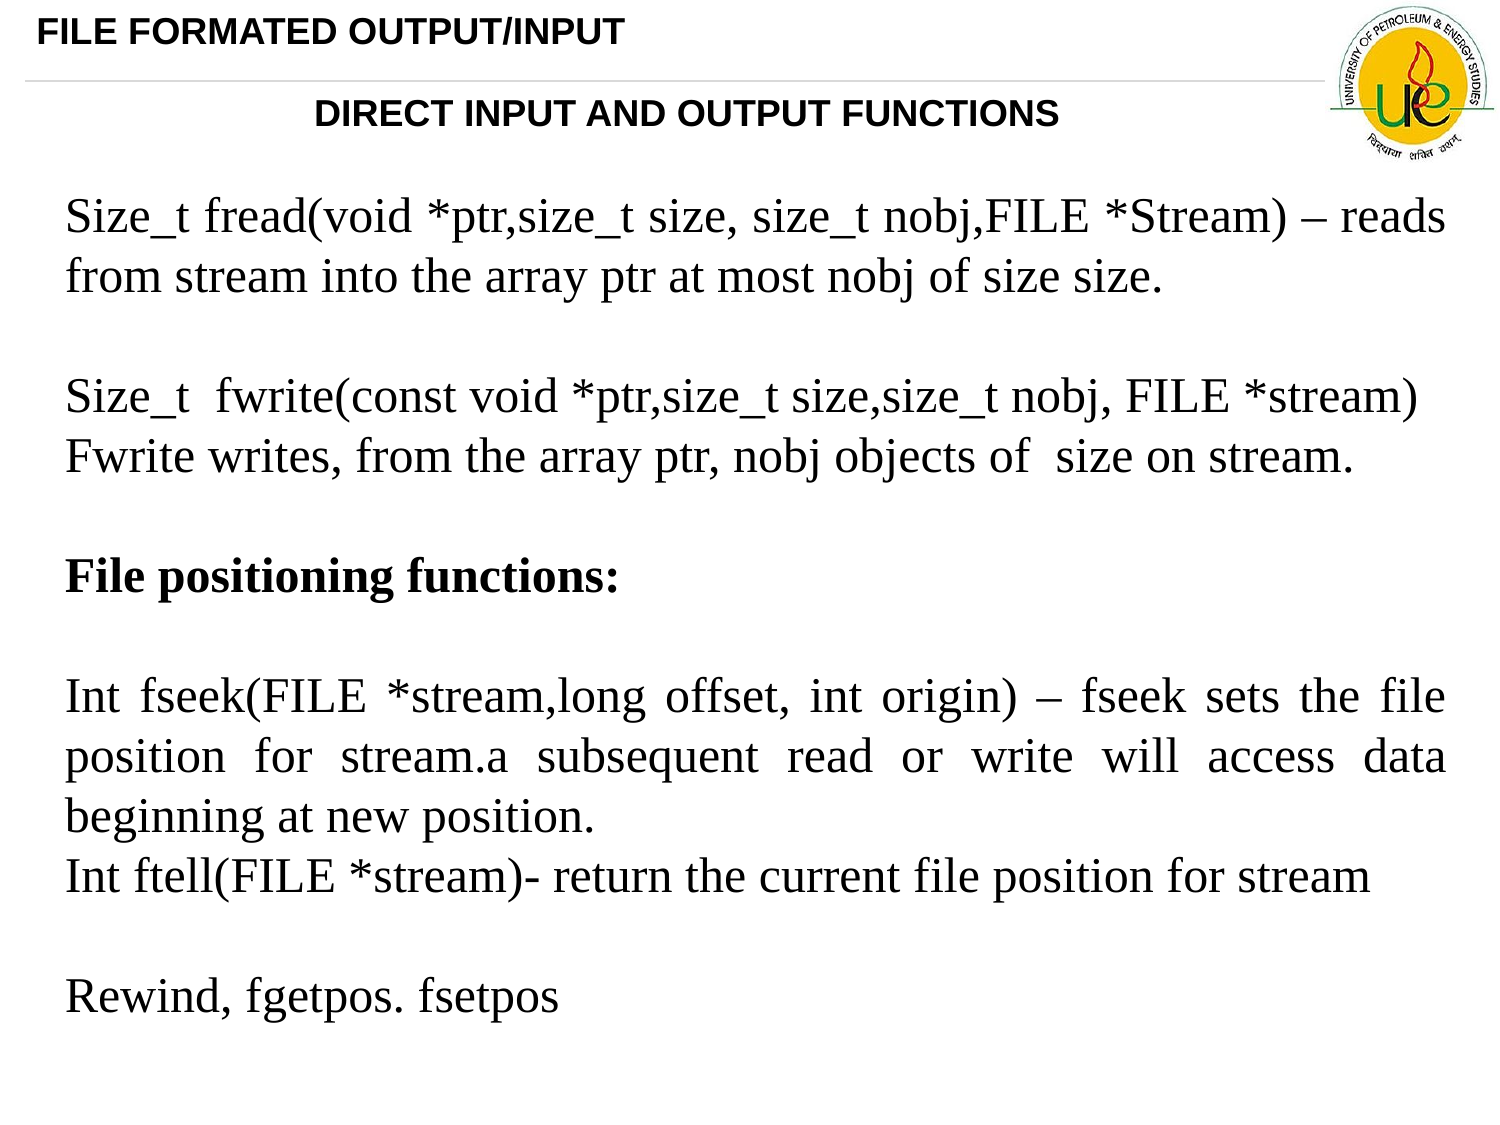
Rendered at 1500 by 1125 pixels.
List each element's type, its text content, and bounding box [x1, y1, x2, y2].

picture [1324, 0, 1500, 163]
text_box Size_t fread(void *ptr,size_t size, size_t nobj,FILE *Stream) – reads from stream into the array ptr at most nobj of size size. Size_t fwrite(const void *ptr,size_t size,size_t nobj, FILE *stream) Fwrite writes, from the array ptr, nobj objects of size on stream. File positioning functions: Int fseek(FILE *stream,long offset, int origin) – fseek sets the file position for stream.a subsequent read or write will access data beginning at new position. Int ftell(FILE *stream)- return the current file position for stream Rewind, fgetpos. fsetpos [49, 174, 1463, 1125]
text_box FILE FORMATED OUTPUT/INPUT [0, 0, 663, 60]
text_box DIRECT INPUT AND OUTPUT FUNCTIONS [112, 90, 1263, 141]
